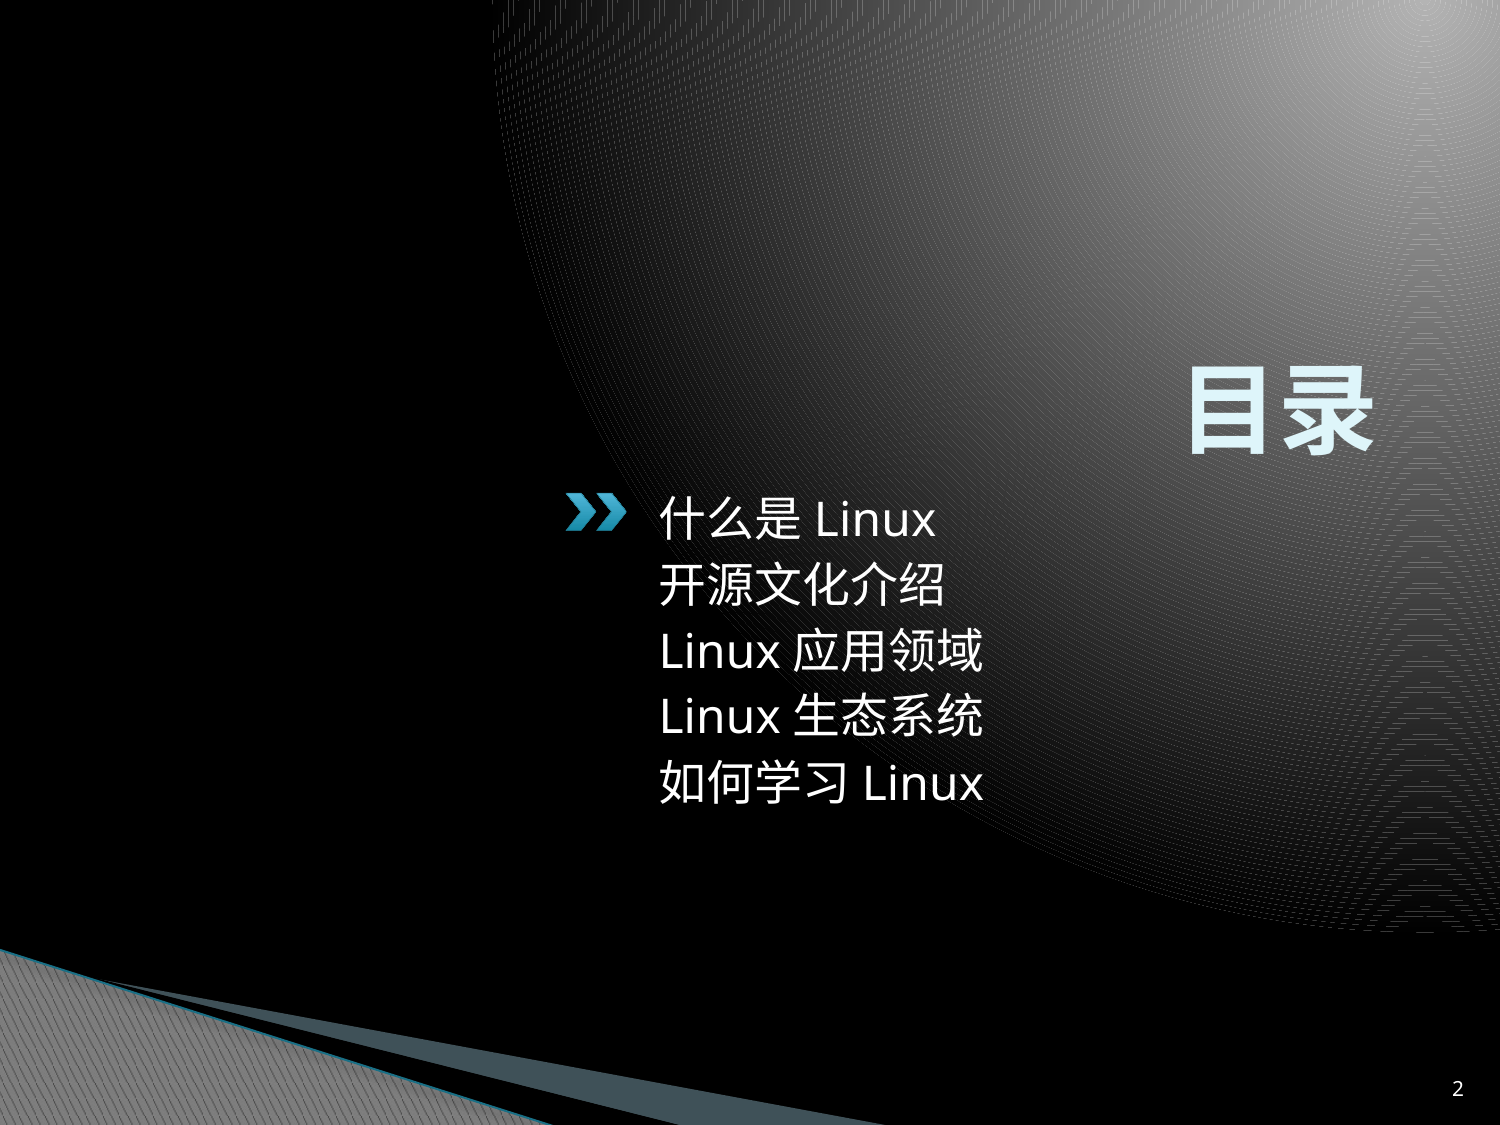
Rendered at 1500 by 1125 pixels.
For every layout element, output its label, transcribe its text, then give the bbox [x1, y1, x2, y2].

title 目录 [118, 173, 1394, 474]
slide_number 2 [1418, 1051, 1479, 1112]
list 什么是Linux 开源文化介绍 Linux应用领域 Linux生态系统 如何学习Linux [643, 480, 1394, 961]
picture [0, 952, 543, 1125]
